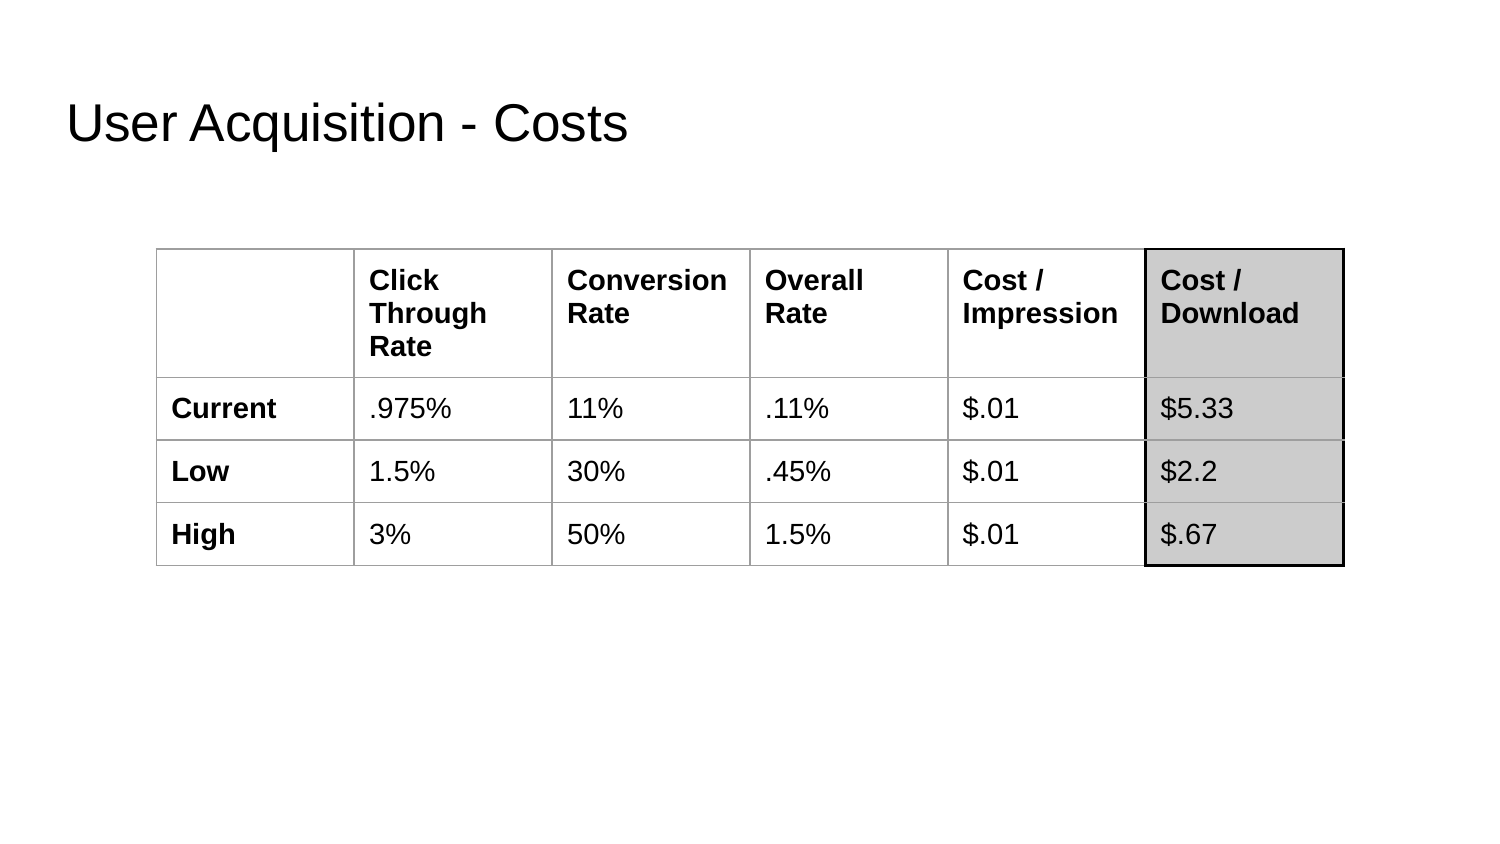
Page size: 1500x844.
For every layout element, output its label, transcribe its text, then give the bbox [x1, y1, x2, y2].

table_cell .11% [751, 378, 947, 439]
table_cell $5.33 [1147, 378, 1342, 439]
table_header Overall Rate [751, 250, 947, 377]
table_header [157, 250, 353, 377]
table_cell 30% [553, 441, 749, 502]
table_cell .975% [355, 378, 551, 439]
table_cell 11% [553, 378, 749, 439]
table_cell 1.5% [355, 441, 551, 502]
table_header Conversion Rate [553, 250, 749, 377]
table_cell 50% [553, 503, 749, 565]
table_cell $2.2 [1147, 441, 1342, 502]
table_cell Low [157, 441, 353, 502]
table_cell $.01 [949, 378, 1144, 439]
table_cell $.01 [949, 503, 1144, 565]
table_cell .45% [751, 441, 947, 502]
table_header Cost / Impression [949, 250, 1144, 377]
title User Acquisition - Costs [51, 72, 1449, 167]
table_cell $.67 [1147, 503, 1342, 564]
table_cell High [157, 503, 353, 565]
table_cell 3% [355, 503, 551, 565]
table_cell $.01 [949, 441, 1144, 502]
table_cell Current [157, 378, 353, 439]
table_header Cost / Download [1147, 250, 1342, 377]
table_cell 1.5% [751, 503, 947, 565]
table_header Click Through Rate [355, 250, 551, 377]
